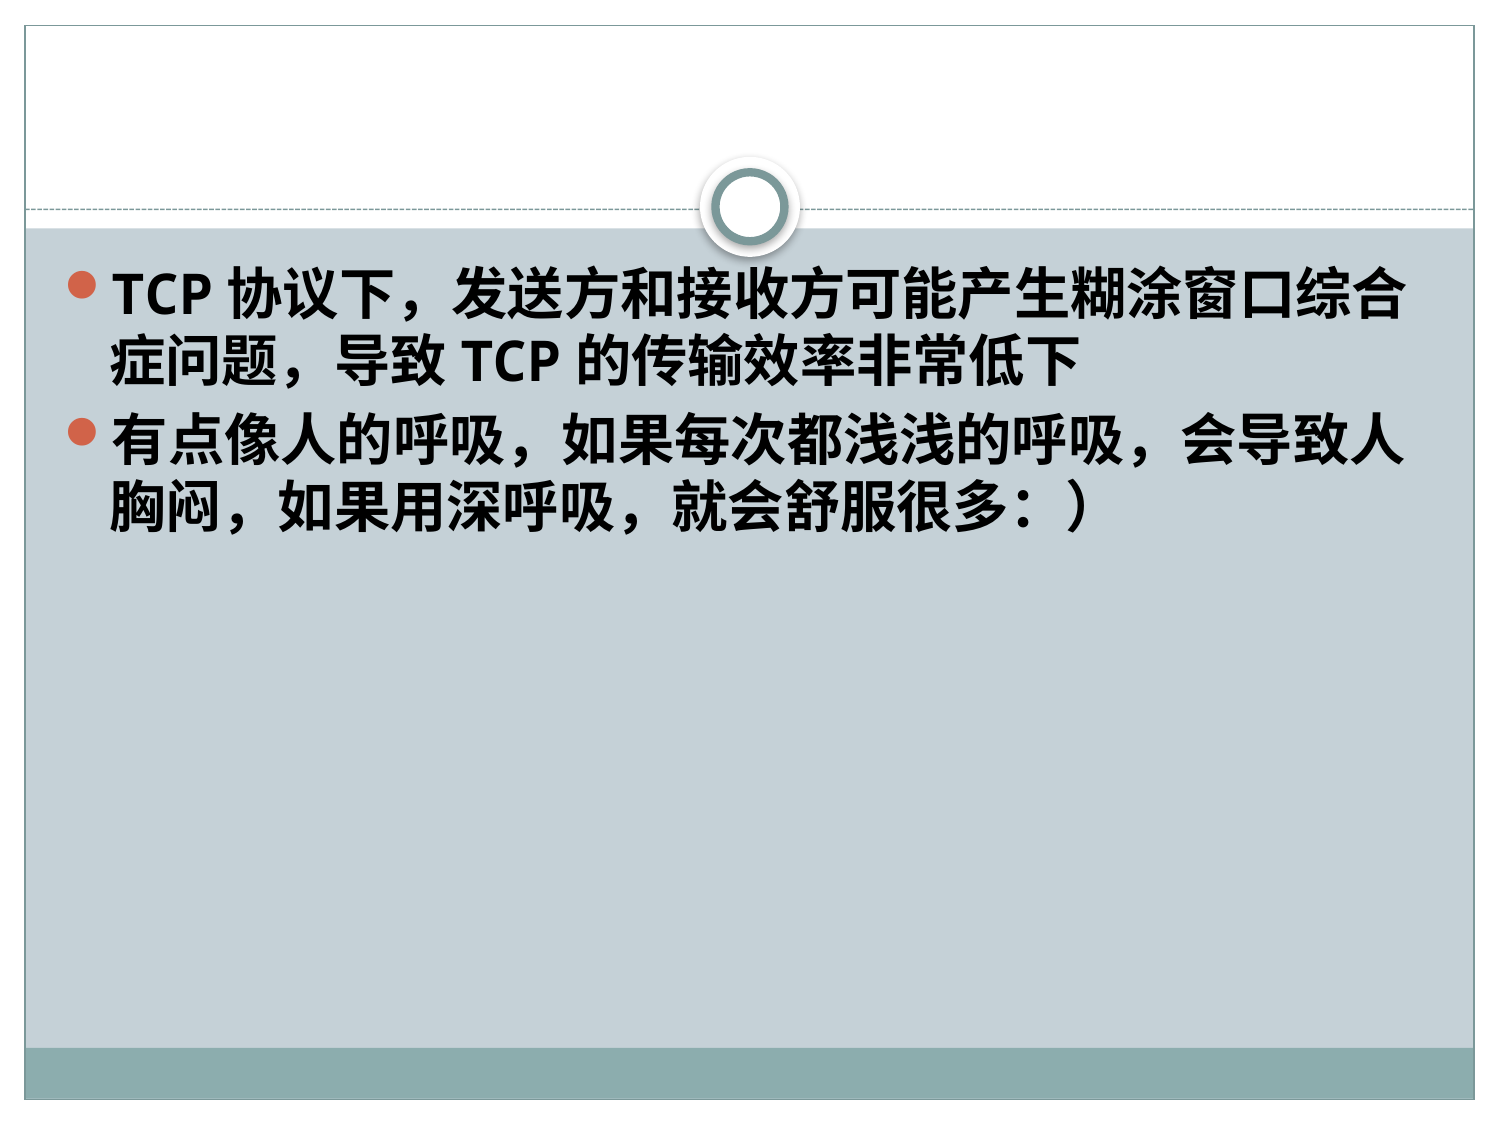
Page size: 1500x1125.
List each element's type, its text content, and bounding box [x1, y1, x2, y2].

list TCP协议下，发送方和接收方可能产生糊涂窗口综合症问题，导致TCP的传输效率非常低下 有点像人的呼吸，如果每次都浅浅的呼吸，会导致人胸闷，如果用深呼吸，就会舒服很多：） [49, 250, 1445, 1001]
